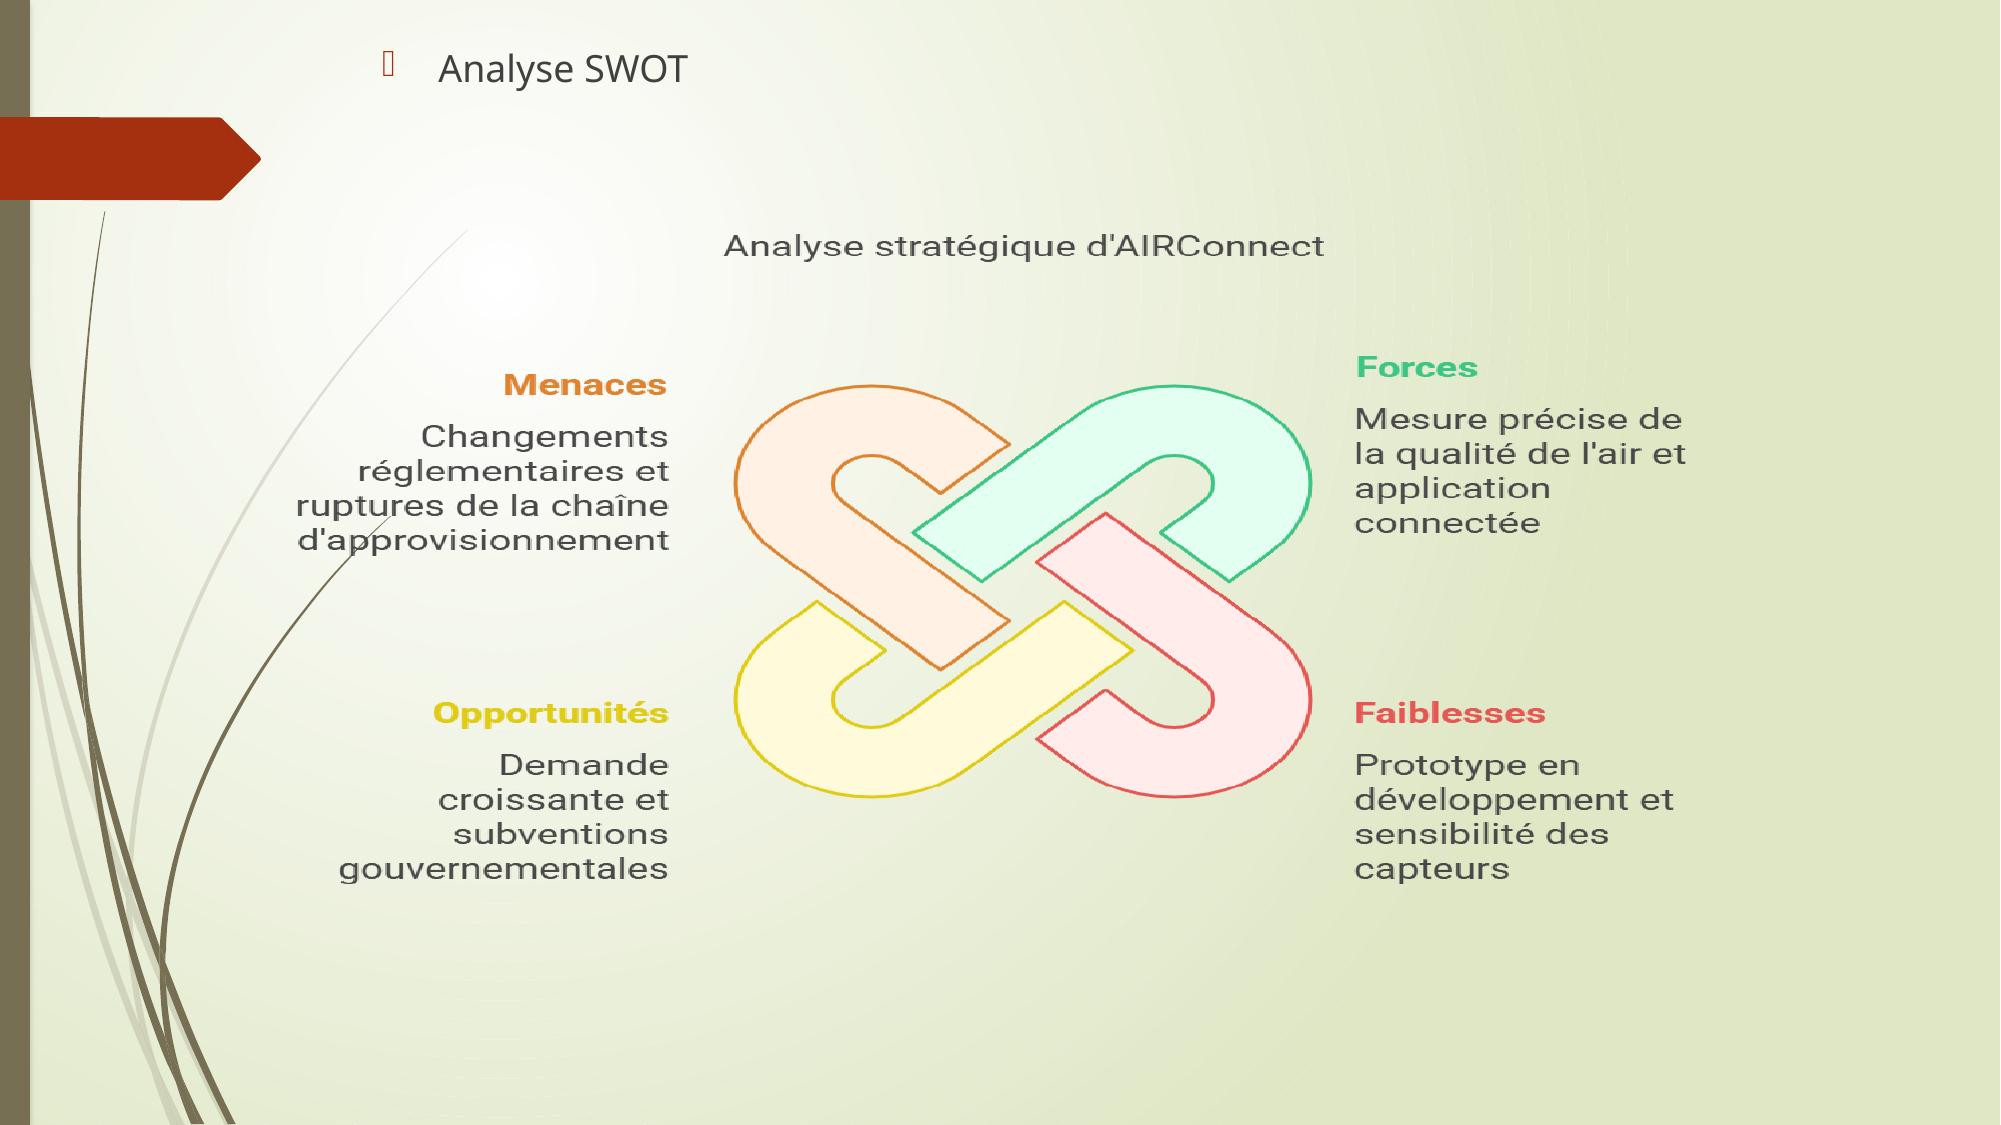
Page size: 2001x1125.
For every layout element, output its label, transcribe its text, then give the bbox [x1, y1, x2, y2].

picture [237, 158, 1763, 956]
list Analyse SWOT [367, 37, 1825, 109]
